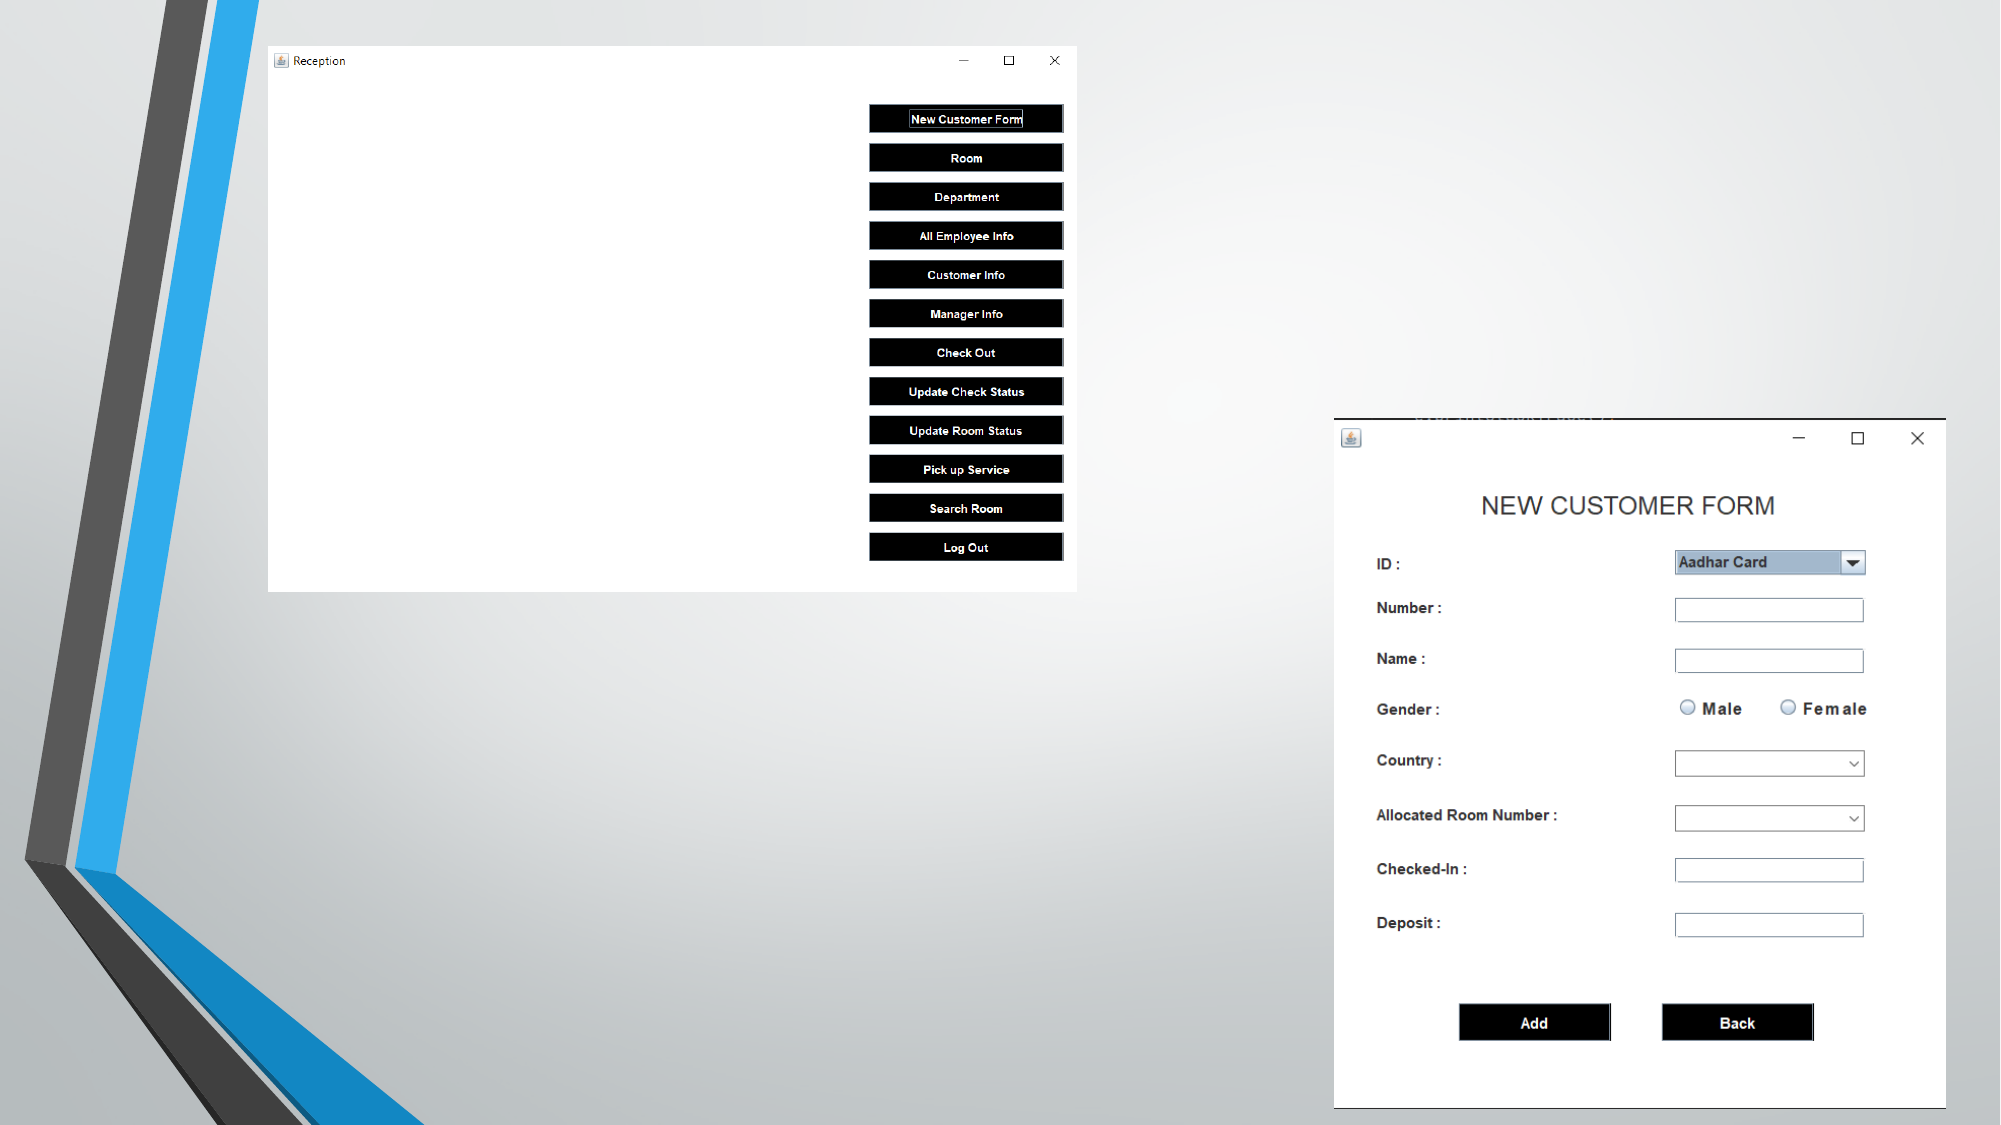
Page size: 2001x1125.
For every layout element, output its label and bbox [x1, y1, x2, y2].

picture [1333, 418, 1946, 1109]
list [267, 46, 1078, 592]
